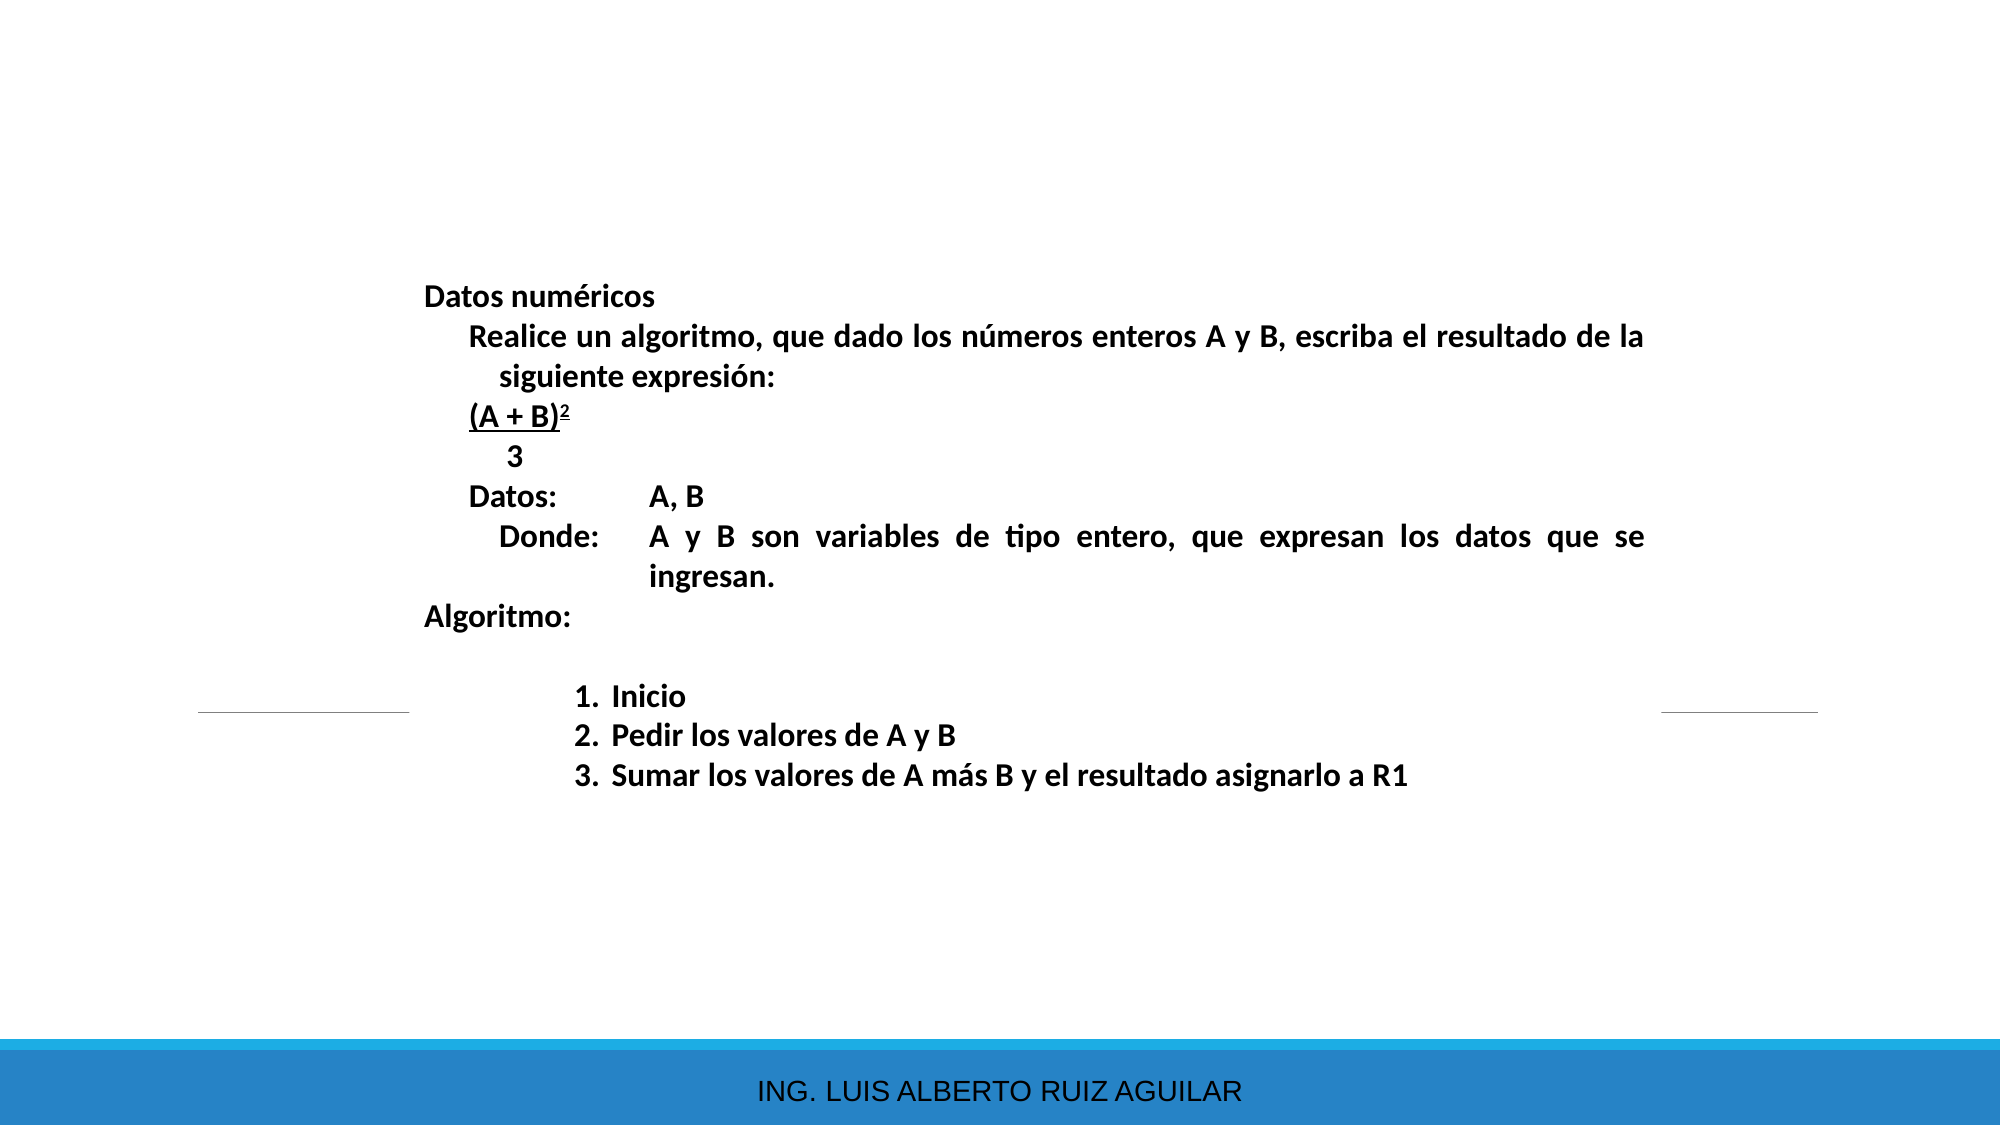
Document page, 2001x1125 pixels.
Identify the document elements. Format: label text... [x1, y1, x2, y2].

text_box Datos numéricos Realice un algoritmo, que dado los números enteros A y B, escriba el resultado de la siguiente expresión: (A + B)2 3 Datos: A, B Donde: A y B son variables de tipo entero, que expresan los datos que se ingresan. Algoritmo: Inicio Pedir los valores de A y B Sumar los valores de A más B y el resultado asignarlo a R1 [409, 267, 1662, 841]
footer Ing. Luis Alberto Ruiz Aguilar [604, 1059, 1396, 1120]
